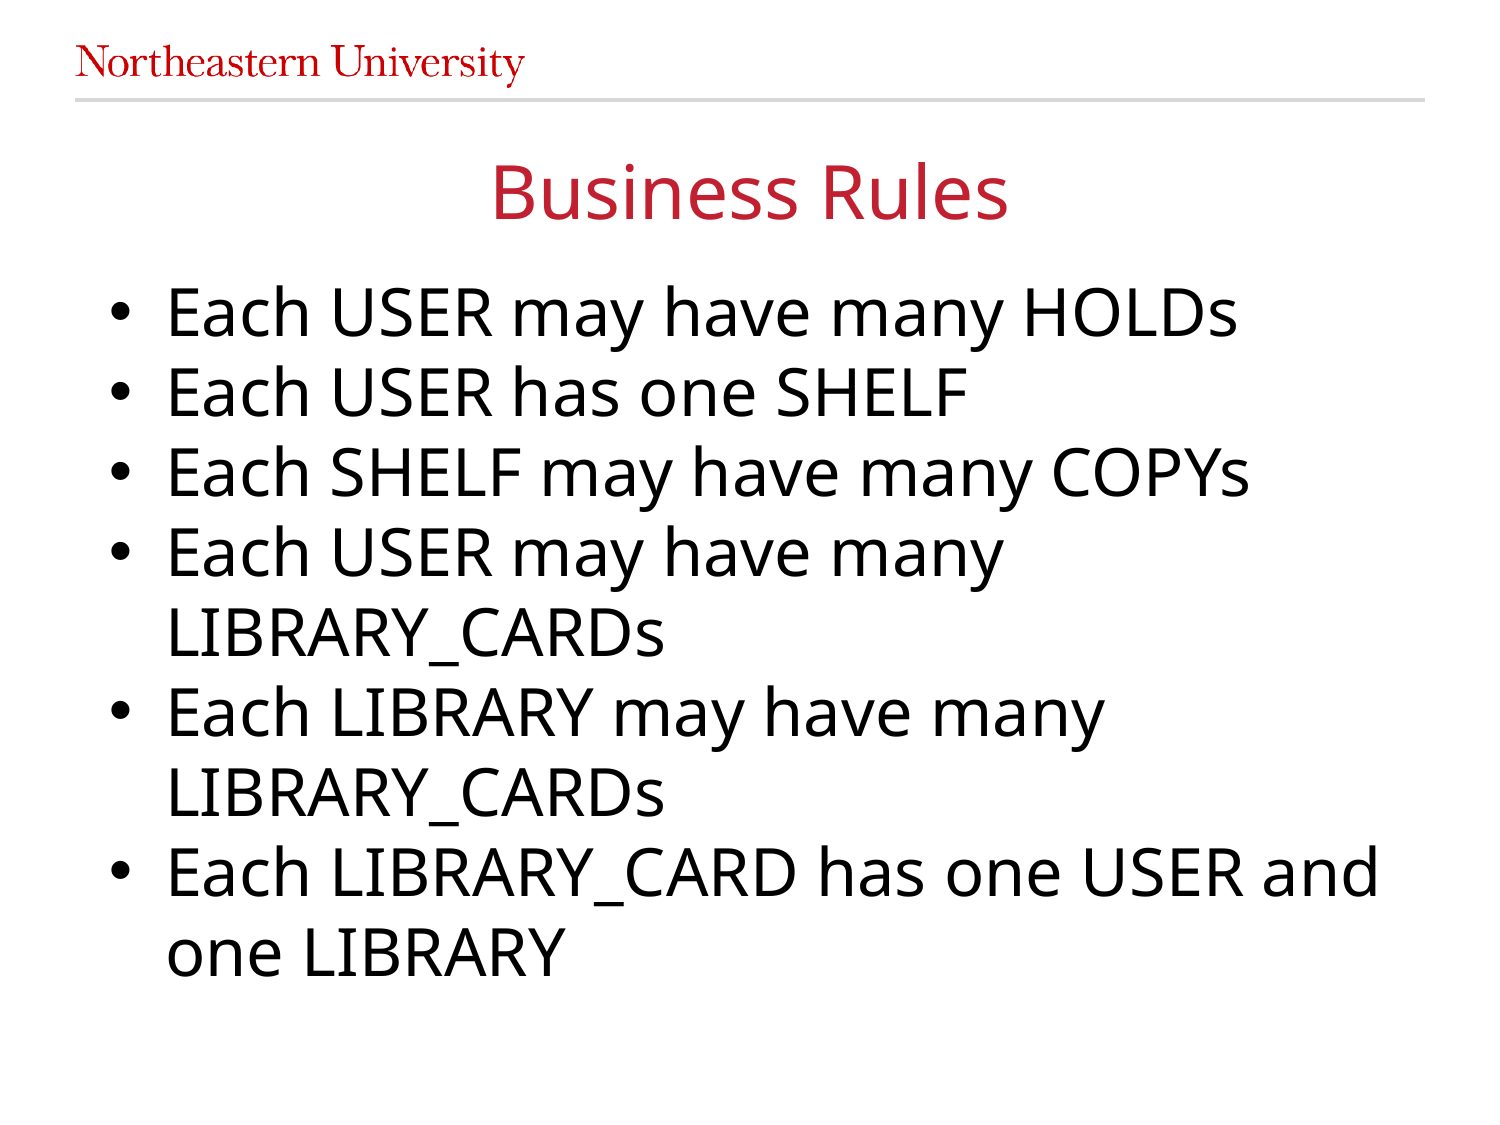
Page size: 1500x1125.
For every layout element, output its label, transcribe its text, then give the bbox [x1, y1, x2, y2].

title Business Rules [75, 137, 1425, 263]
list Each USER may have many HOLDs Each USER has one SHELF Each SHELF may have many COPYs Each USER may have many LIBRARY_CARDs Each LIBRARY may have many LIBRARY_CARDs Each LIBRARY_CARD has one USER and one LIBRARY [75, 263, 1425, 1005]
picture [75, 44, 525, 88]
